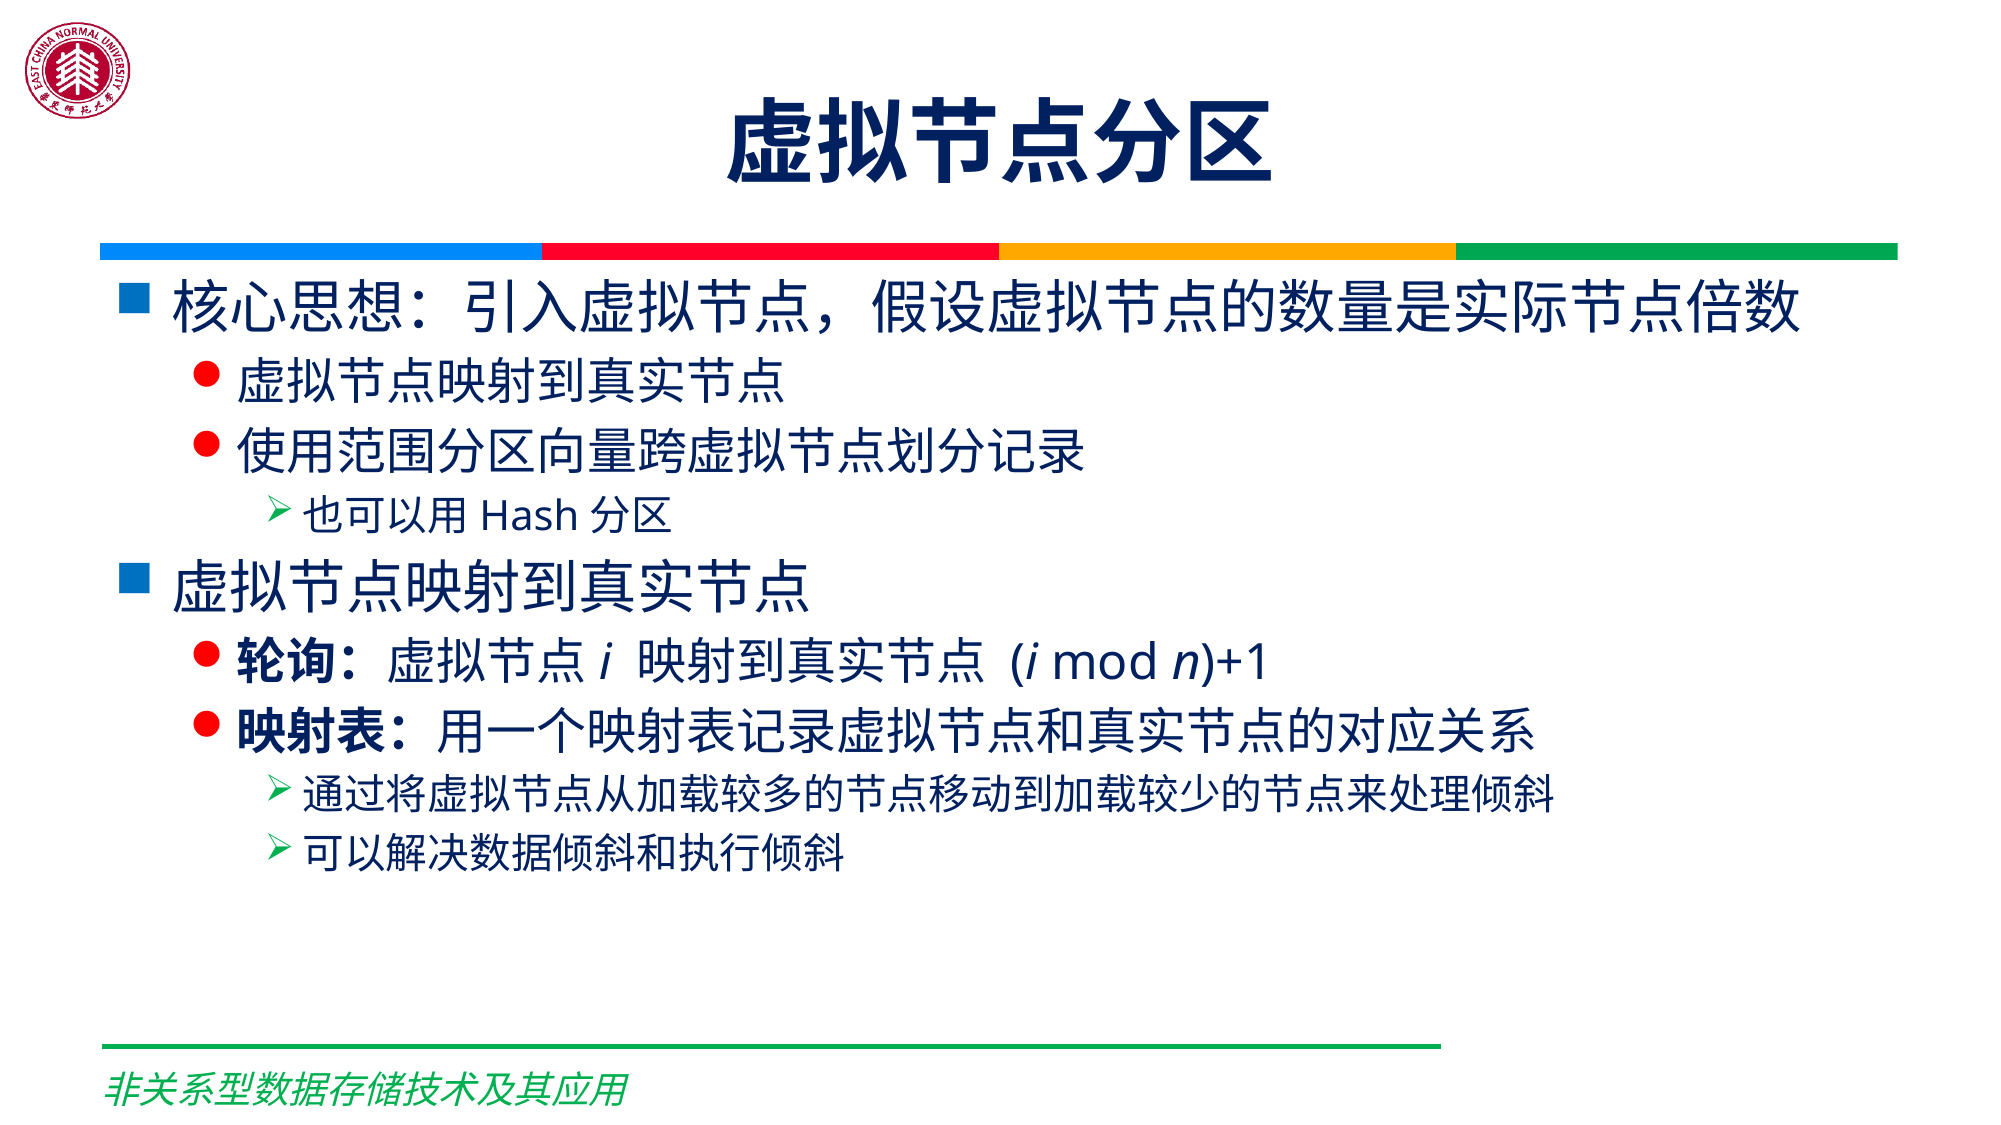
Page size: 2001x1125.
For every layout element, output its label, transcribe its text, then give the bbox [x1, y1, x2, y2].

list 核心思想：引入虚拟节点，假设虚拟节点的数量是实际节点倍数 虚拟节点映射到真实节点 使用范围分区向量跨虚拟节点划分记录 也可以用Hash分区 虚拟节点映射到真实节点 轮询：虚拟节点i 映射到真实节点 (i mod n)+1 映射表：用一个映射表记录虚拟节点和真实节点的对应关系 通过将虚拟节点从加载较多的节点移动到加载较少的节点来处理倾斜 可以解决数据倾斜和执行倾斜 [99, 262, 1900, 1005]
picture [86, 243, 1898, 260]
title 虚拟节点分区 [99, 45, 1900, 233]
picture [23, 21, 131, 119]
